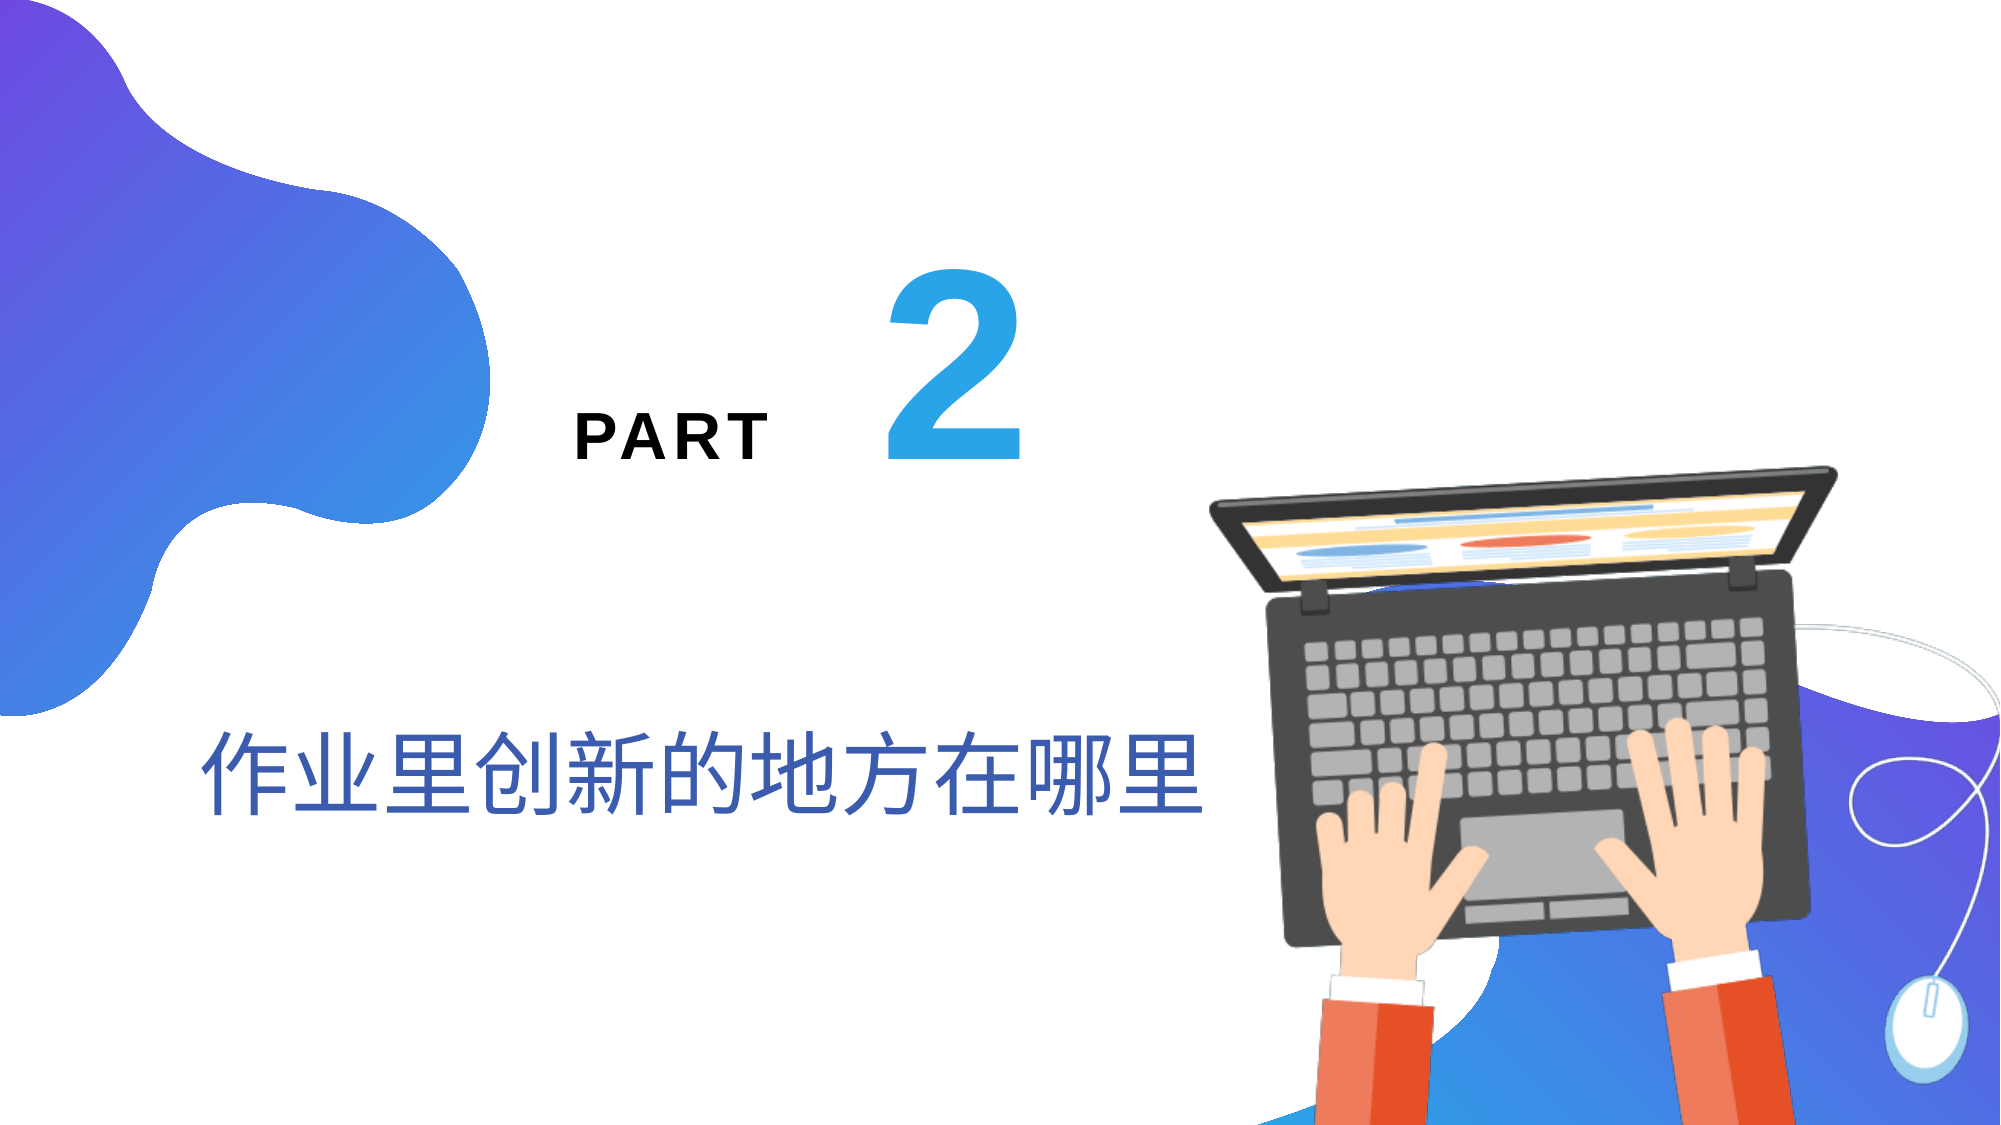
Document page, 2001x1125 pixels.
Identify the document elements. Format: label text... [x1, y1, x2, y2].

text_box [0, 0, 480, 716]
text_box 作业里创新的地方在哪里 [177, 717, 1208, 934]
picture [1208, 321, 2000, 1125]
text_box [480, 180, 1045, 525]
